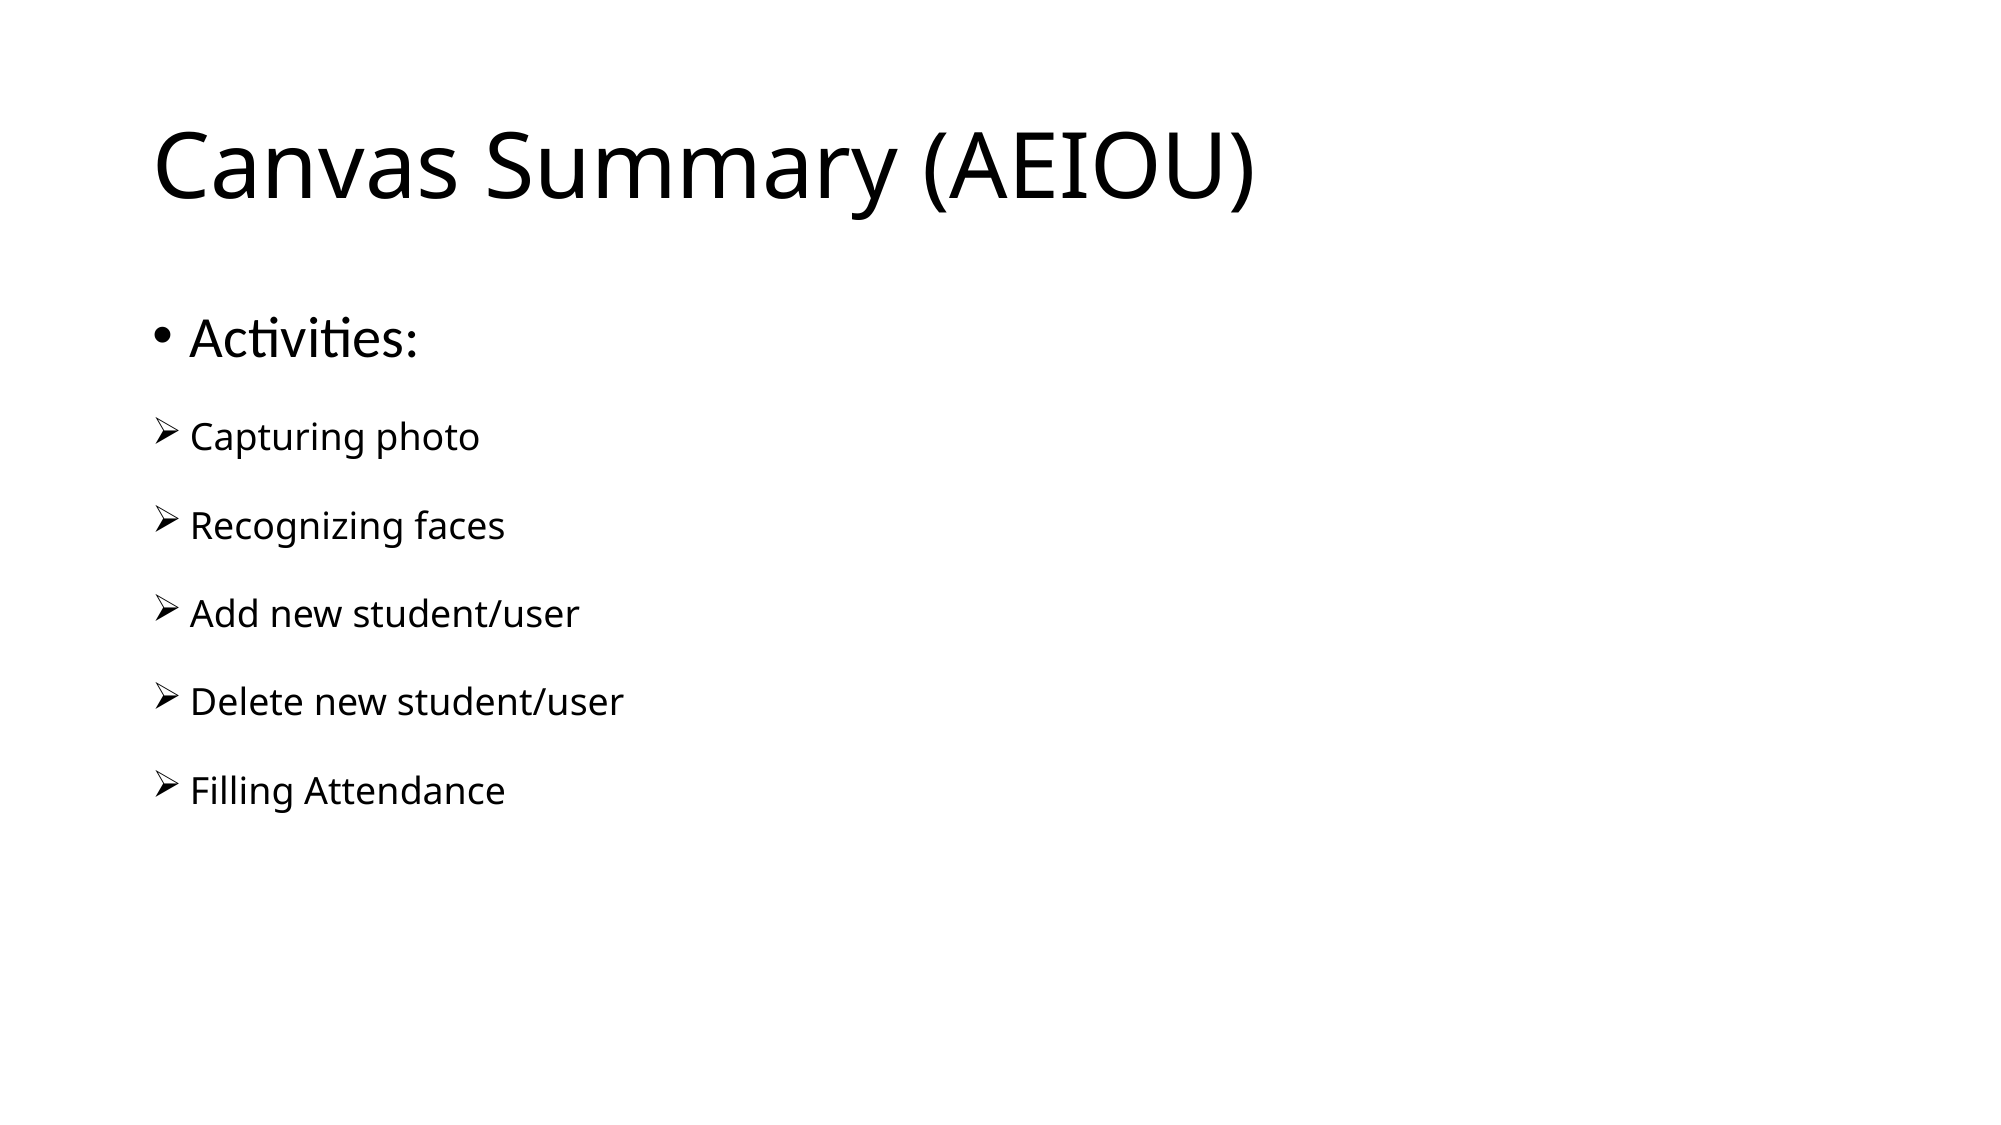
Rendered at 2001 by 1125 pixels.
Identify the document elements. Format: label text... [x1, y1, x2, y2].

list Activities: Capturing photo Recognizing faces Add new student/user Delete new student/user Filling Attendance [137, 299, 1863, 1014]
title Canvas Summary (AEIOU) [137, 59, 1863, 278]
